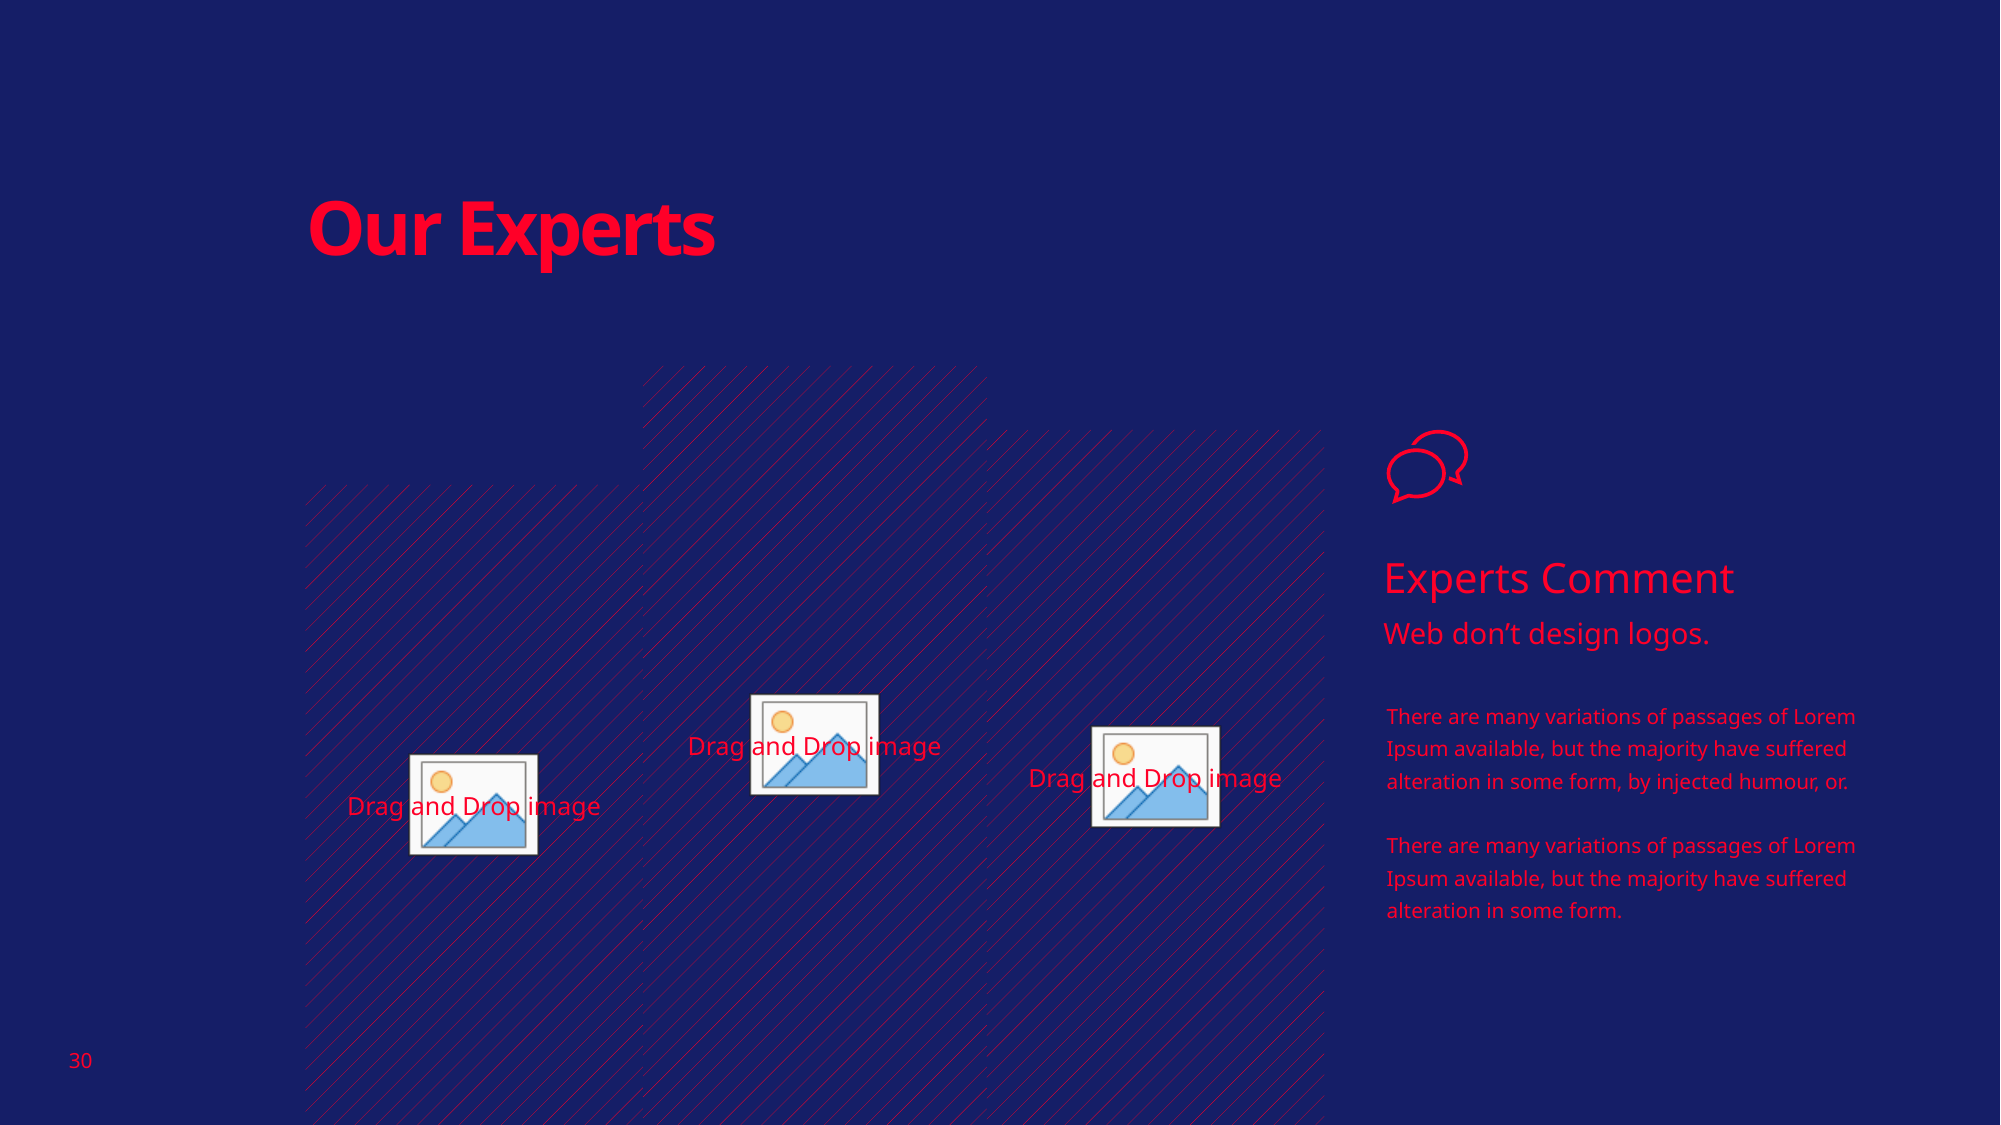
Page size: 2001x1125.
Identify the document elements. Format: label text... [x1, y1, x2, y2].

picture [305, 365, 1325, 1125]
text_box [1386, 448, 1446, 504]
text_box There are many variations of passages of Lorem Ipsum available, but the majority have suffered alteration in some form, by injected humour, or. There are many variations of passages of Lorem Ipsum available, but the majority have suffered alteration in some form. [1386, 688, 1907, 931]
text_box [1411, 429, 1469, 486]
text_box Web don’t design logos. [1383, 611, 1907, 659]
text_box Experts Comment [1383, 550, 1907, 610]
title Our Experts [306, 166, 1000, 433]
slide_number 30 [38, 1039, 123, 1078]
